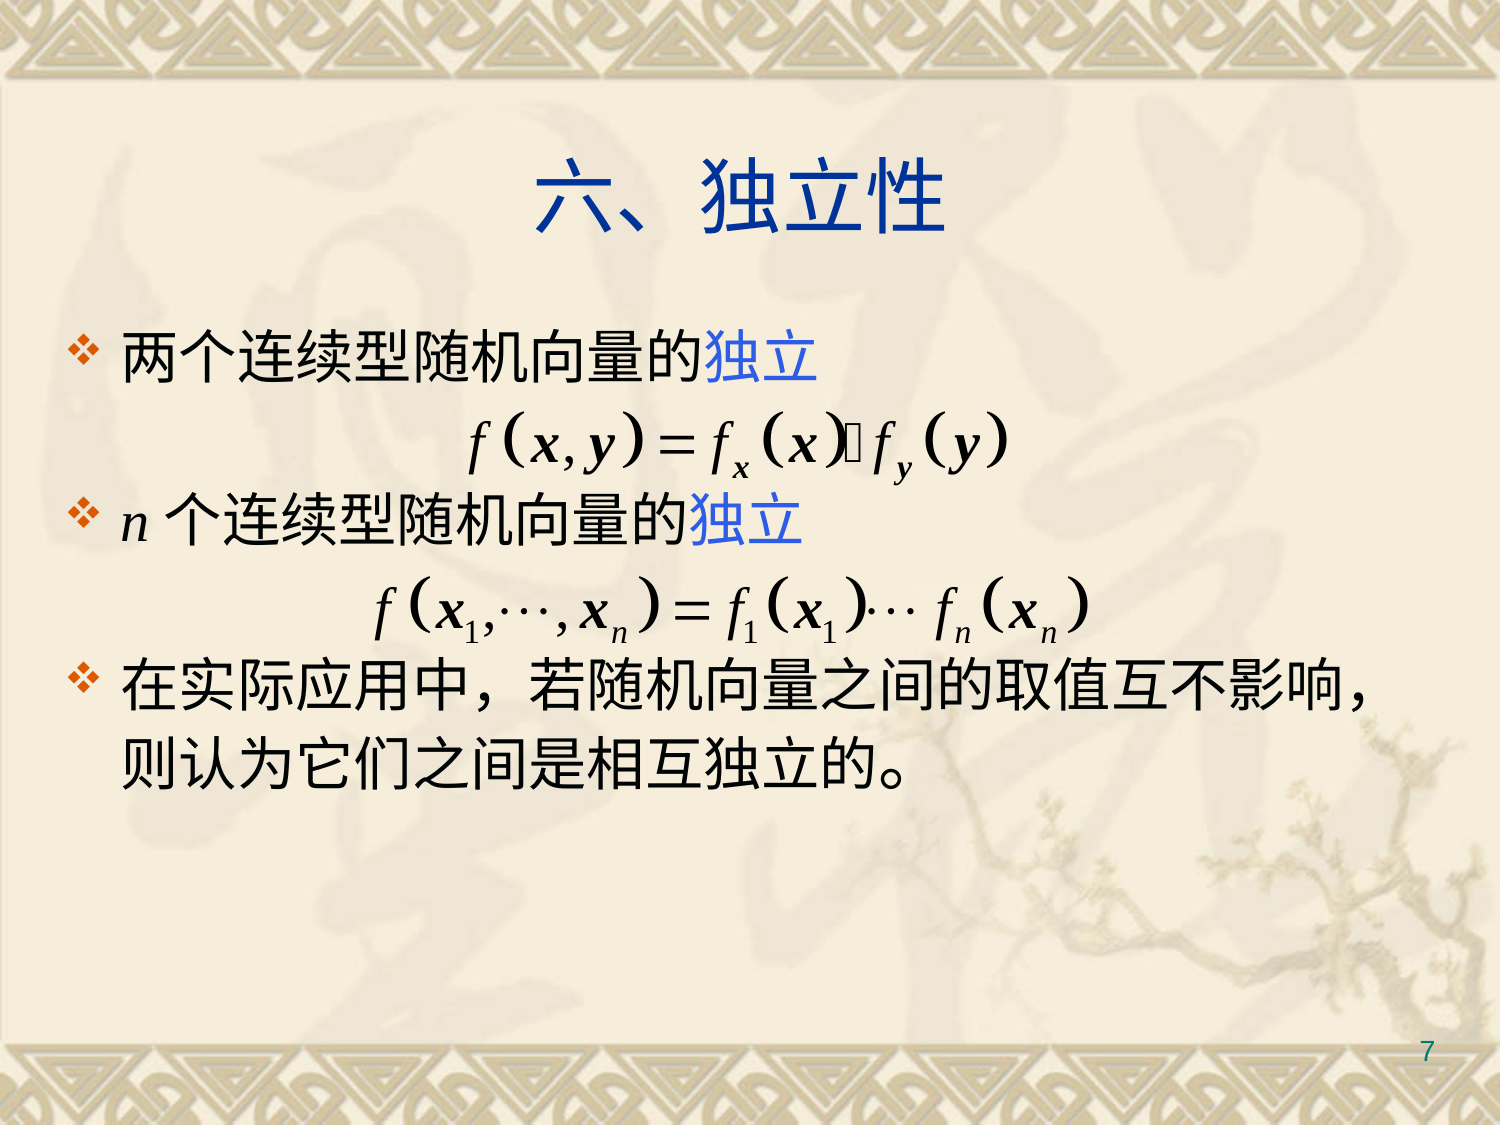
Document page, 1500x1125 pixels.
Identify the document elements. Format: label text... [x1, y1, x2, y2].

slide_number 7 [1074, 1024, 1451, 1103]
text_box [454, 408, 1007, 491]
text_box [359, 573, 1088, 654]
list 两个连续型随机向量的独立 n个连续型随机向量的独立 在实际应用中，若随机向量之间的取值互不影响，则认为它们之间是相互独立的。 [49, 312, 1451, 1001]
picture [0, 0, 1500, 1125]
title 六、独立性 [49, 99, 1451, 288]
